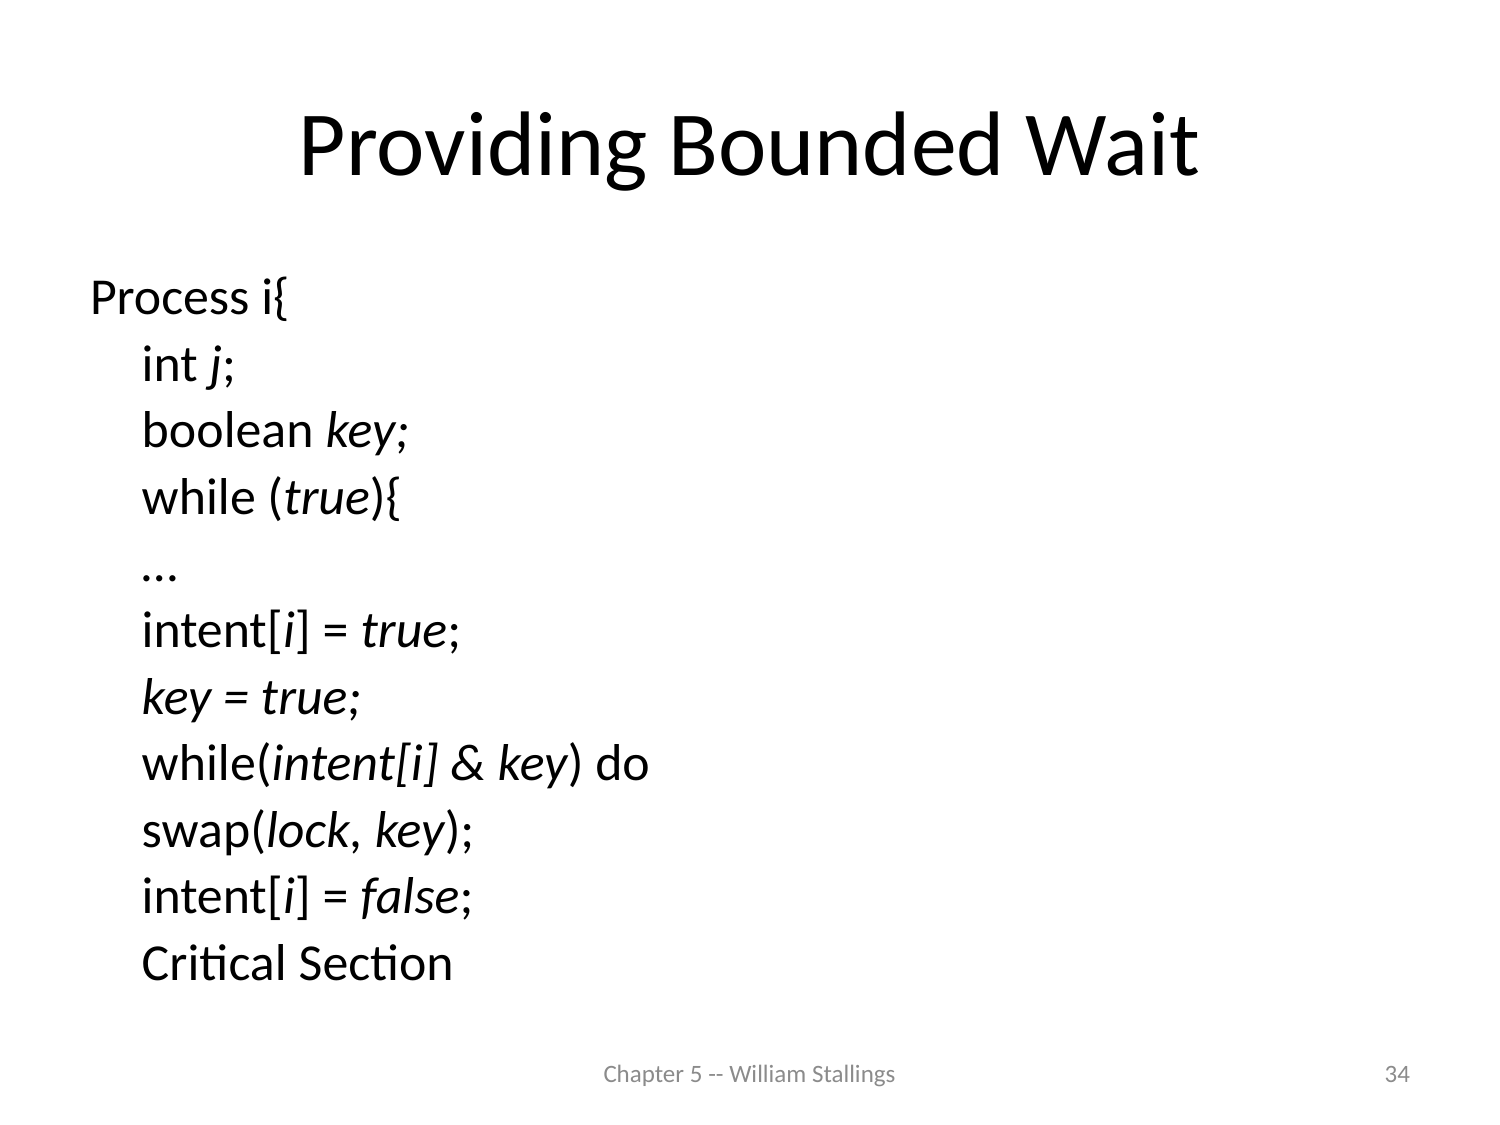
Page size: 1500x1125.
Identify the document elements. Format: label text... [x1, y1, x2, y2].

footer Chapter 5 -- William Stallings [512, 1042, 988, 1103]
title Providing Bounded Wait [75, 45, 1425, 233]
list Process i{ int j; boolean key; while (true){ … intent[i] = true; key = true; while(intent[i] & key) do swap(lock, key); intent[i] = false; Critical Section [75, 262, 1425, 1005]
slide_number 34 [1074, 1042, 1425, 1103]
